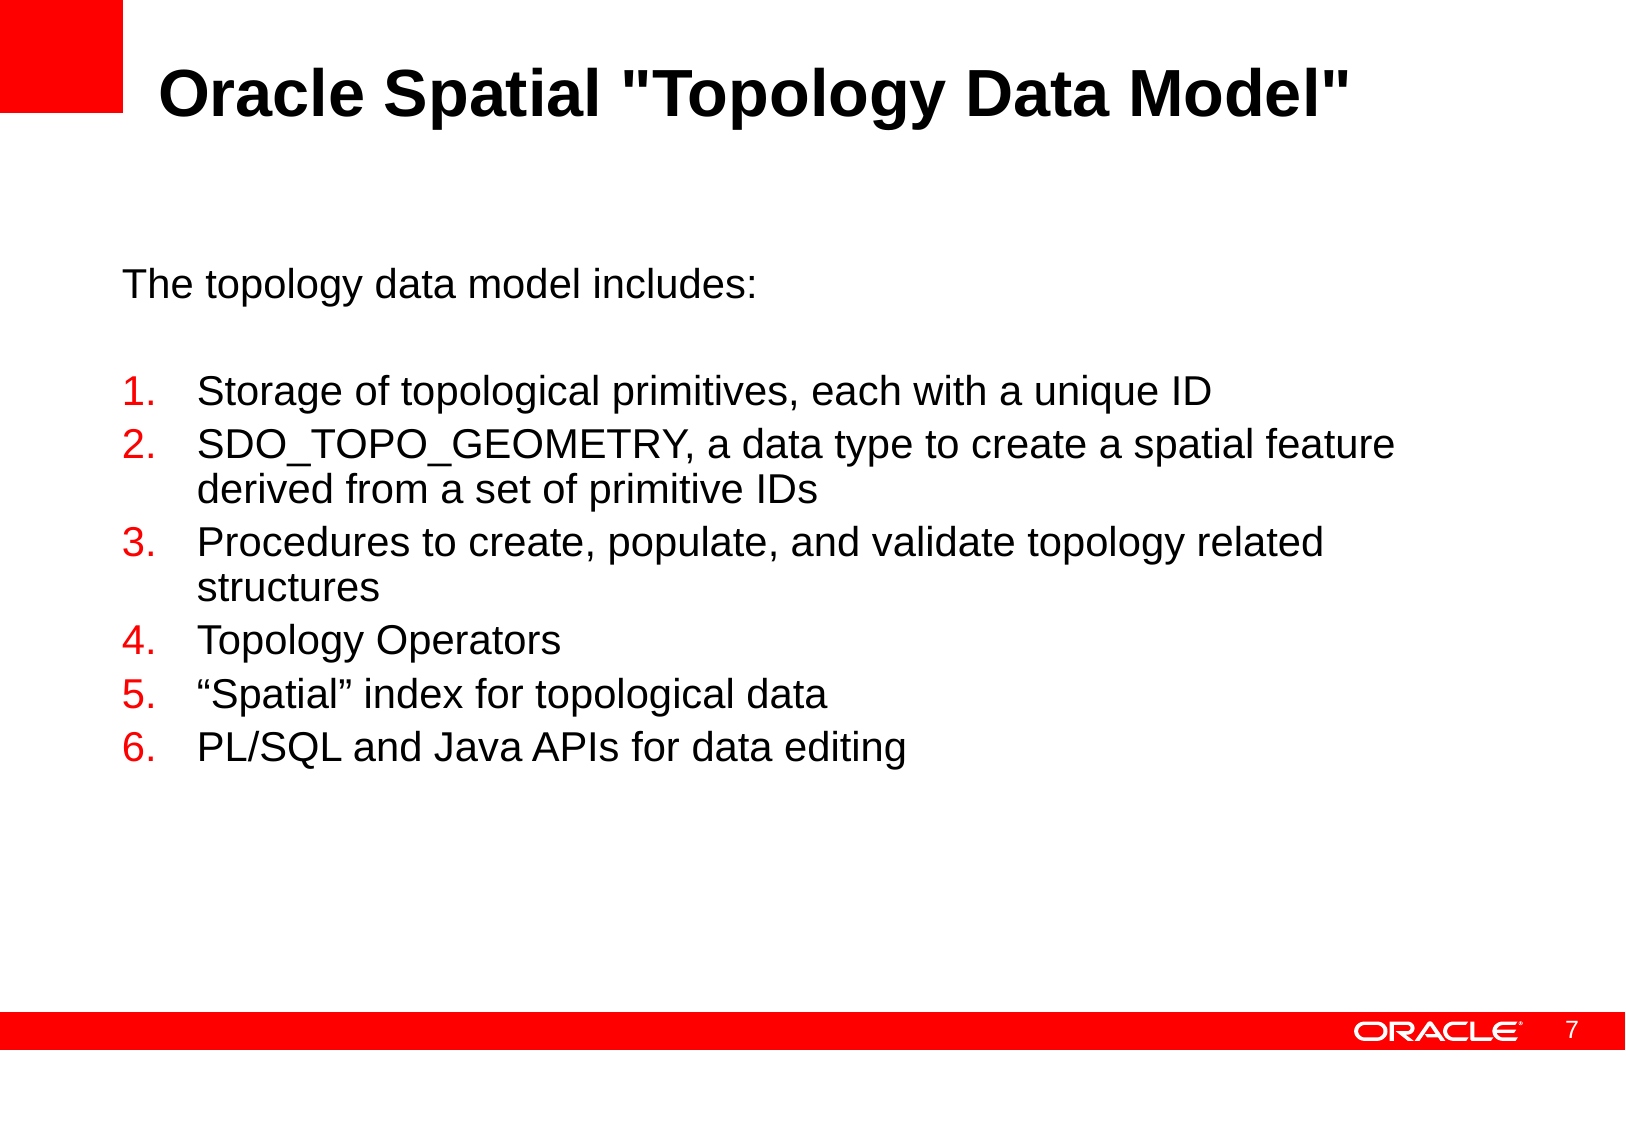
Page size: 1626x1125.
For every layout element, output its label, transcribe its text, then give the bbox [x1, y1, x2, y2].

picture [0, 0, 123, 113]
picture [0, 1012, 1625, 1050]
title Oracle Spatial "Topology Data Model" [157, 49, 1506, 205]
list The topology data model includes: Storage of topological primitives, each with a unique ID SDO_TOPO_GEOMETRY, a data type to create a spatial feature derived from a set of primitive IDs Procedures to create, populate, and validate topology related structures Topology Operators “Spatial” index for topological data PL/SQL and Java APIs for data editing [121, 262, 1462, 976]
